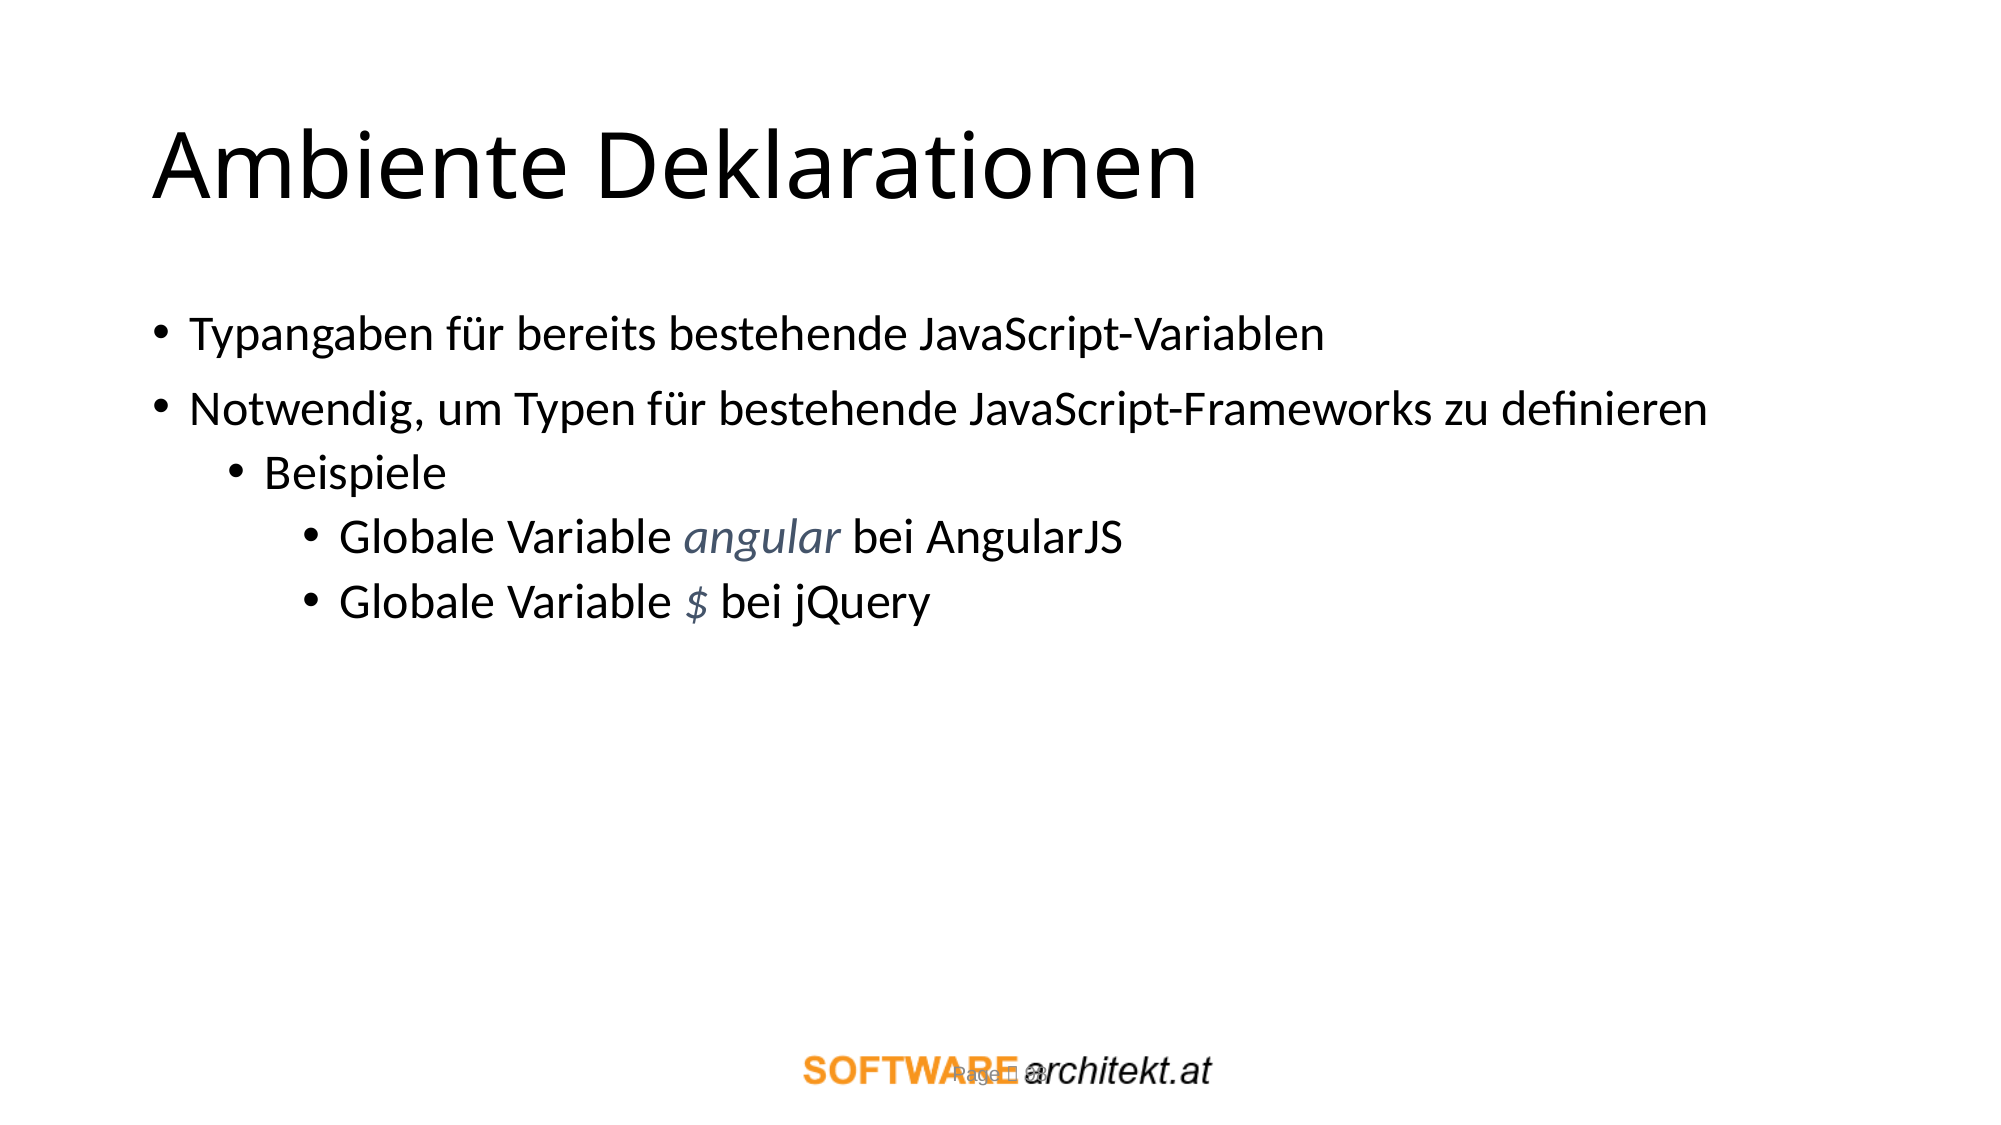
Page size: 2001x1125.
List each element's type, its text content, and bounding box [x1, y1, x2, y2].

footer Page  98 [662, 1042, 1338, 1103]
list Typangaben für bereits bestehende JavaScript-Variablen Notwendig, um Typen für bestehende JavaScript-Frameworks zu definieren Beispiele Globale Variable angular bei AngularJS Globale Variable $ bei jQuery [137, 299, 1863, 1014]
title Ambiente Deklarationen [137, 59, 1863, 278]
